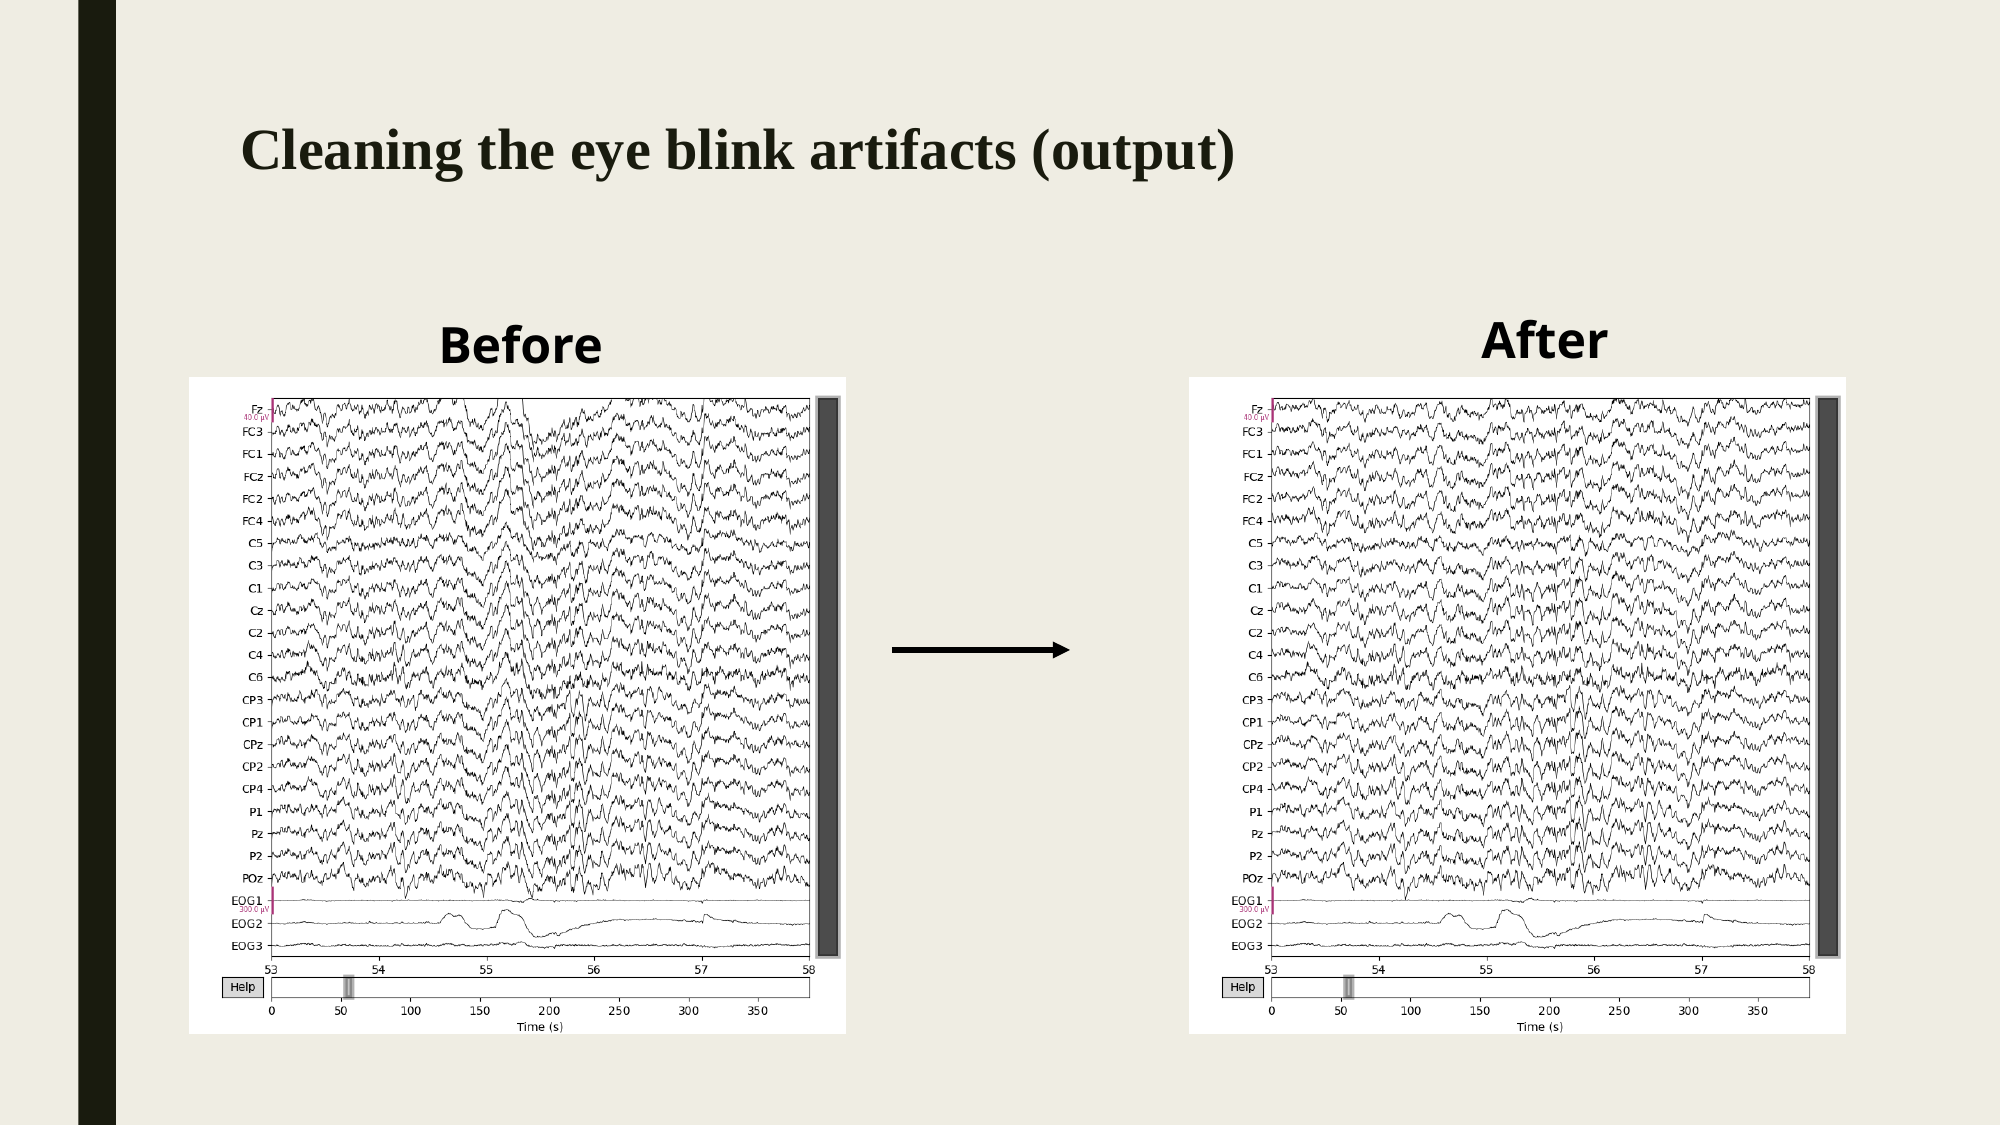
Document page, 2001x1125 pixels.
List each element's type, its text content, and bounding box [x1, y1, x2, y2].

picture [1189, 377, 1846, 1034]
text_box Before [423, 306, 618, 377]
text_box After [1466, 301, 1624, 377]
title Cleaning the eye blink artifacts (output) [225, 112, 1800, 357]
picture [189, 377, 846, 1034]
